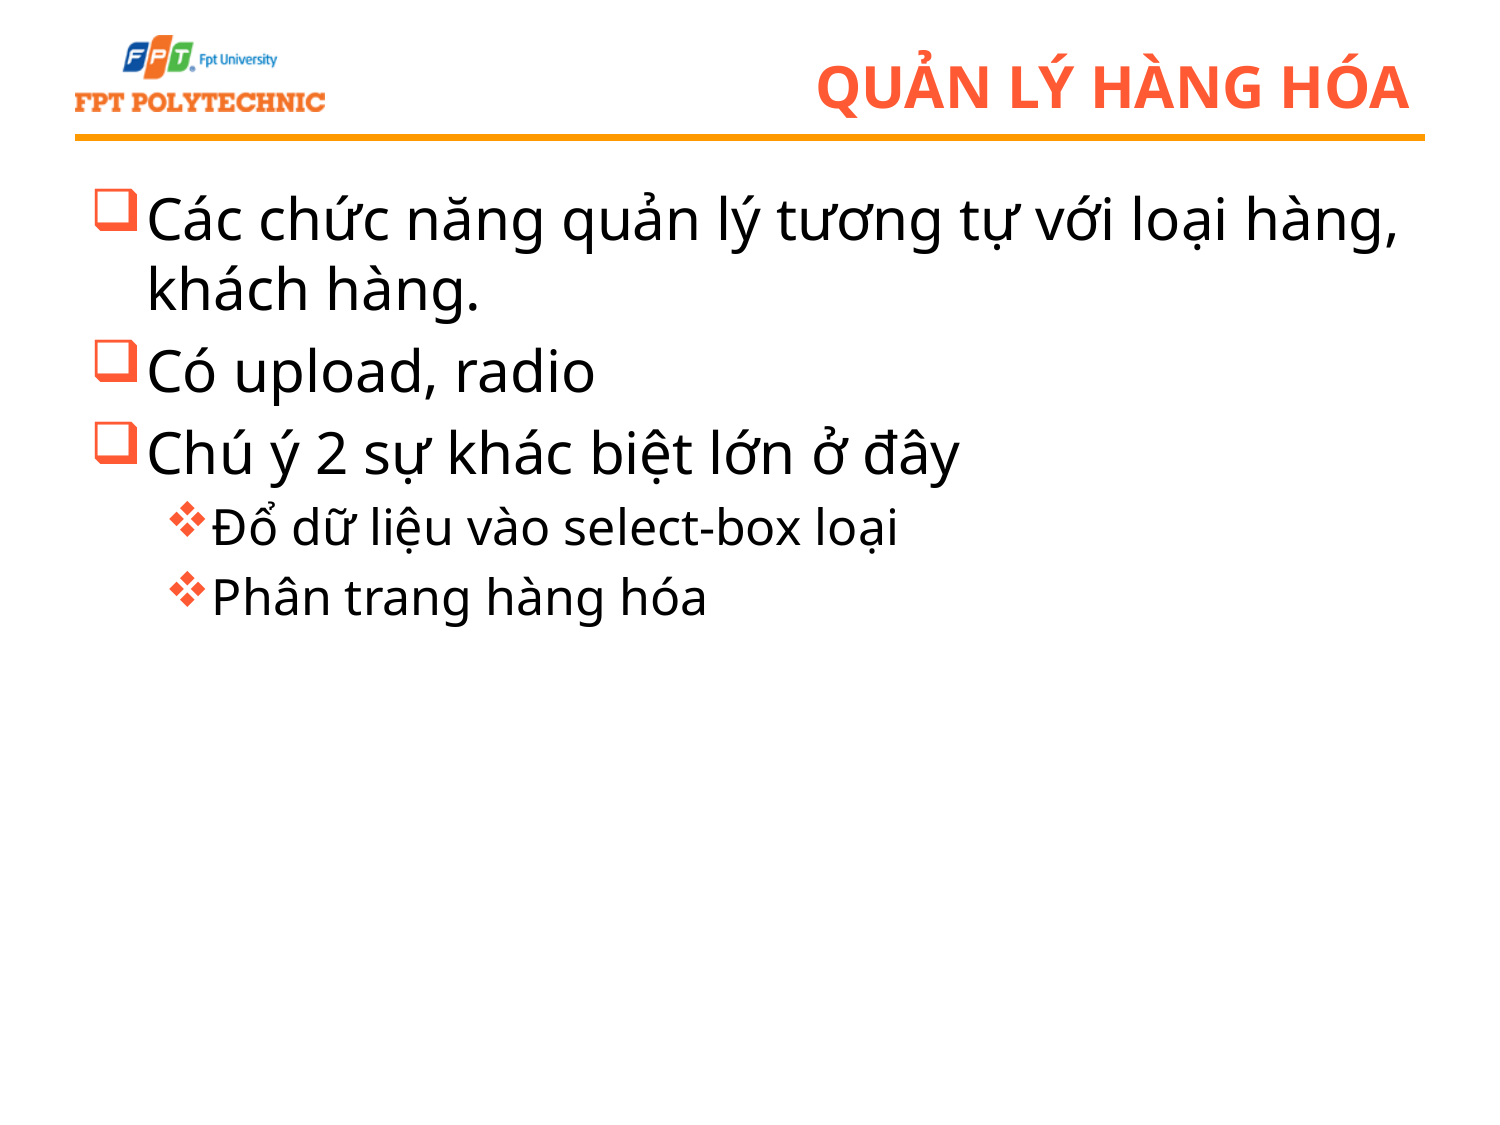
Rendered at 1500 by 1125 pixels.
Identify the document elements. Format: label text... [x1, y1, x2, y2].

list Các chức năng quản lý tương tự với loại hàng, khách hàng. Có upload, radio Chú ý 2 sự khác biệt lớn ở đây Đổ dữ liệu vào select-box loại Phân trang hàng hóa [75, 174, 1425, 1038]
title Quản lý hàng hóa [337, 45, 1425, 125]
picture [75, 35, 325, 112]
